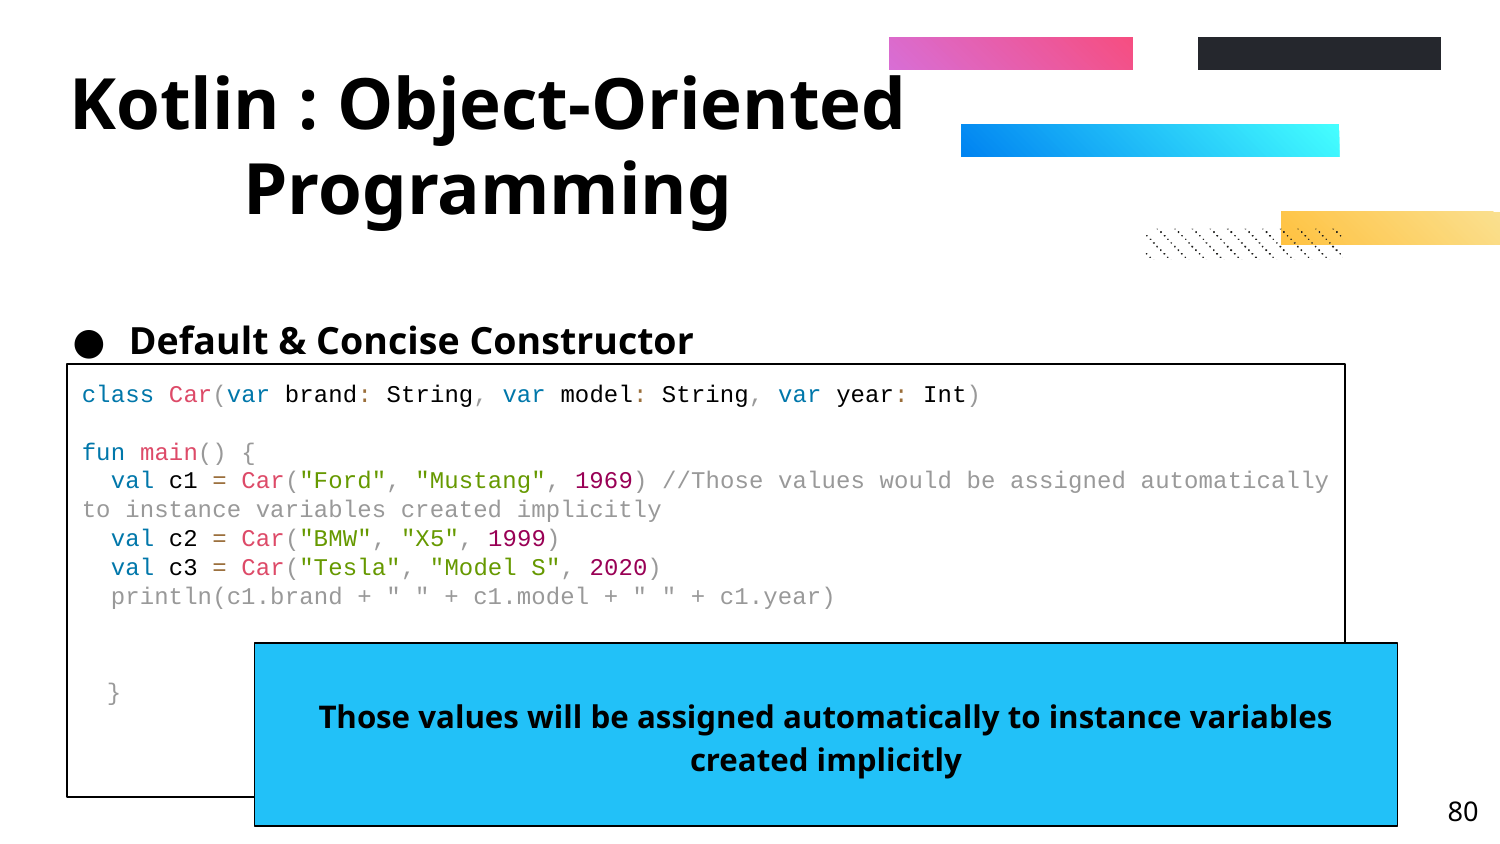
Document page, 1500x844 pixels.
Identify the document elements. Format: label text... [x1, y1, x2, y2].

picture [1144, 228, 1343, 260]
slide_number ‹#› [1403, 779, 1494, 844]
title Kotlin : Object-Oriented Programming [17, 37, 959, 251]
text_box class Car(var brand: String, var model: String, var year: Int) fun main() { val c1 = Car("Ford", "Mustang", 1969) //Those values would be assigned automatically to instance variables created implicitly val c2 = Car("BMW", "X5", 1999) val c3 = Car("Tesla", "Model S", 2020) println(c1.brand + " " + c1.model + " " + c1.year) } [66, 363, 1345, 797]
text_box Those values will be assigned automatically to instance variables created implicitly [254, 643, 1398, 827]
subtitle Default & Concise Constructor [38, 279, 1475, 370]
